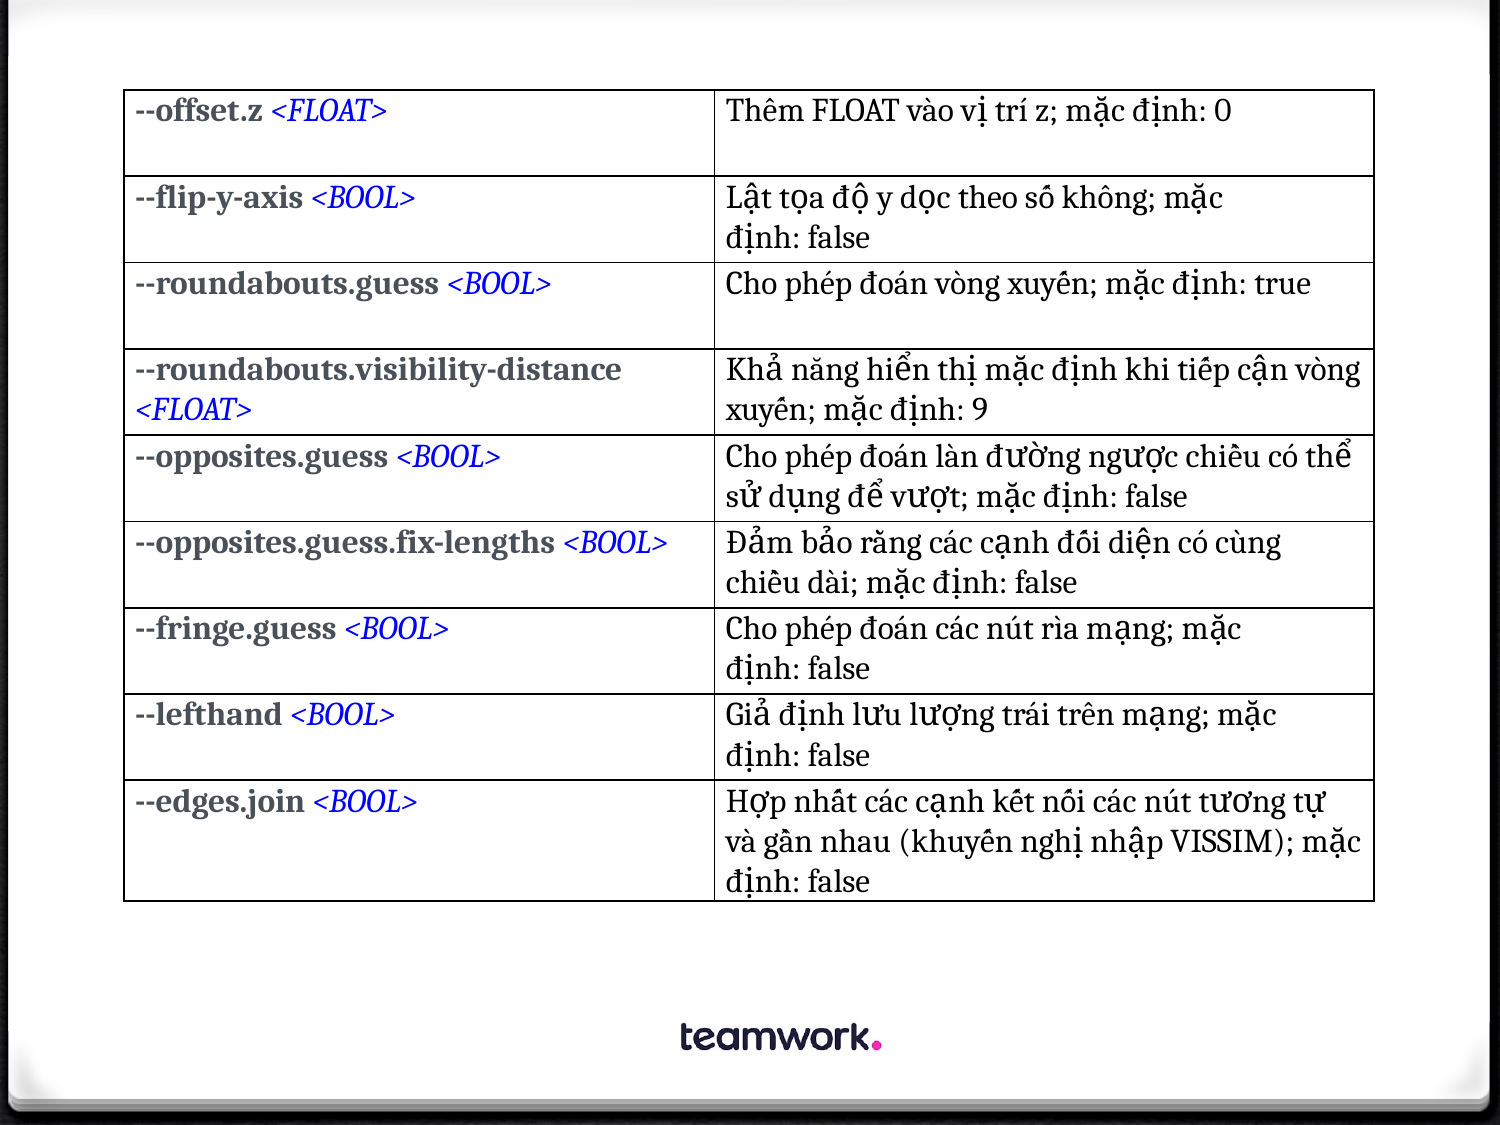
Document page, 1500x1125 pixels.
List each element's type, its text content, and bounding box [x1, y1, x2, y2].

table_cell --lefthand <BOOL> [125, 695, 714, 779]
table_cell Khả năng hiển thị mặc định khi tiếp cận vòng xuyến; mặc định: 9 [715, 350, 1373, 434]
table_cell Cho phép đoán vòng xuyến; mặc định: true [715, 263, 1373, 348]
table_cell Cho phép đoán các nút rìa mạng; mặc định: false [715, 609, 1373, 693]
table_header Thêm FLOAT vào vị trí z; mặc định: 0 [715, 91, 1373, 175]
table_cell --opposites.guess <BOOL> [125, 436, 714, 521]
table_cell Lật tọa độ y dọc theo số không; mặc định: false [715, 177, 1373, 262]
table_cell --roundabouts.guess <BOOL> [125, 263, 714, 348]
picture [0, 0, 1500, 1125]
table_cell --edges.join <BOOL> [125, 781, 714, 900]
table_cell --opposites.guess.fix-lengths <BOOL> [125, 522, 714, 607]
table_cell --flip-y-axis <BOOL> [125, 177, 714, 262]
table_header --offset.z <FLOAT> [125, 91, 714, 175]
table_cell Giả định lưu lượng trái trên mạng; mặc định: false [715, 695, 1373, 779]
table_cell Đảm bảo rằng các cạnh đối diện có cùng chiều dài; mặc định: false [715, 522, 1373, 607]
table_cell Hợp nhất các cạnh kết nối các nút tương tự và gần nhau (khuyến nghị nhập VISSIM); mặc định: false [715, 781, 1373, 900]
table_cell Cho phép đoán làn đường ngược chiều có thể sử dụng để vượt; mặc định: false [715, 436, 1373, 521]
table_cell --roundabouts.visibility-distance <FLOAT> [125, 350, 714, 434]
table_cell --fringe.guess <BOOL> [125, 609, 714, 693]
